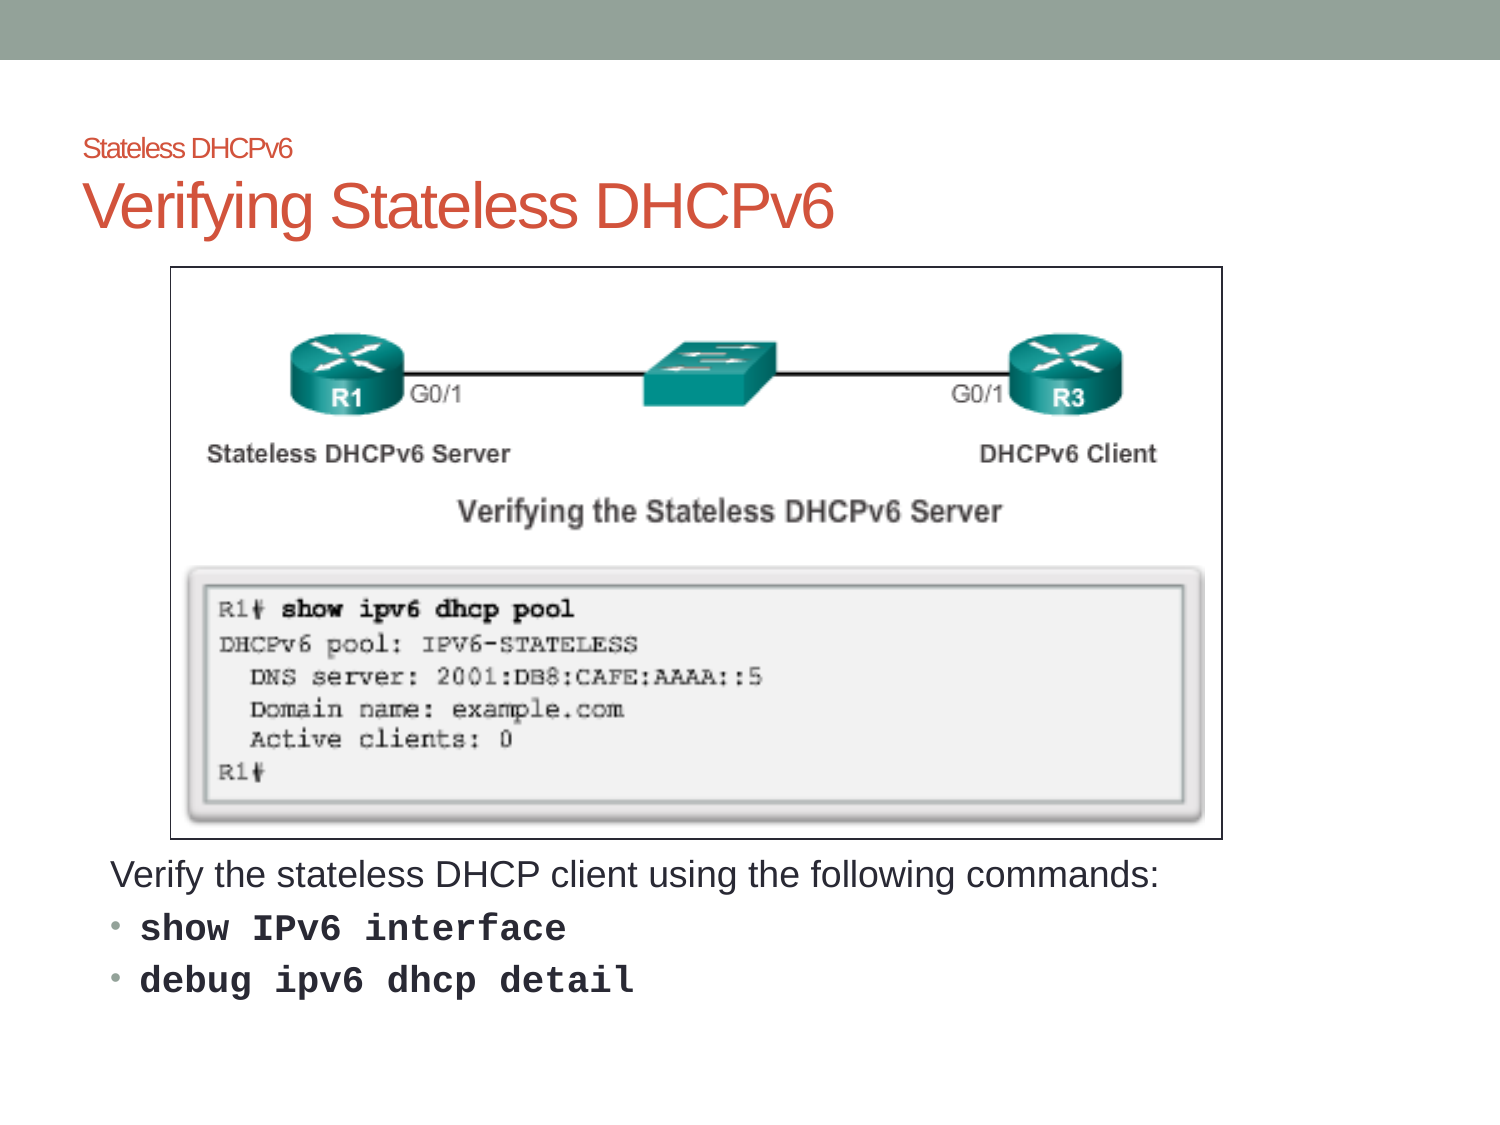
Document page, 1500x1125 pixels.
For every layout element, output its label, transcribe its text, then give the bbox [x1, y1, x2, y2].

list Verify the stateless DHCP client using the following commands: show IPv6 interface debug ipv6 dhcp detail [95, 790, 1416, 1010]
picture [171, 267, 1222, 839]
title Stateless DHCPv6 Verifying Stateless DHCPv6 [67, 121, 1404, 250]
